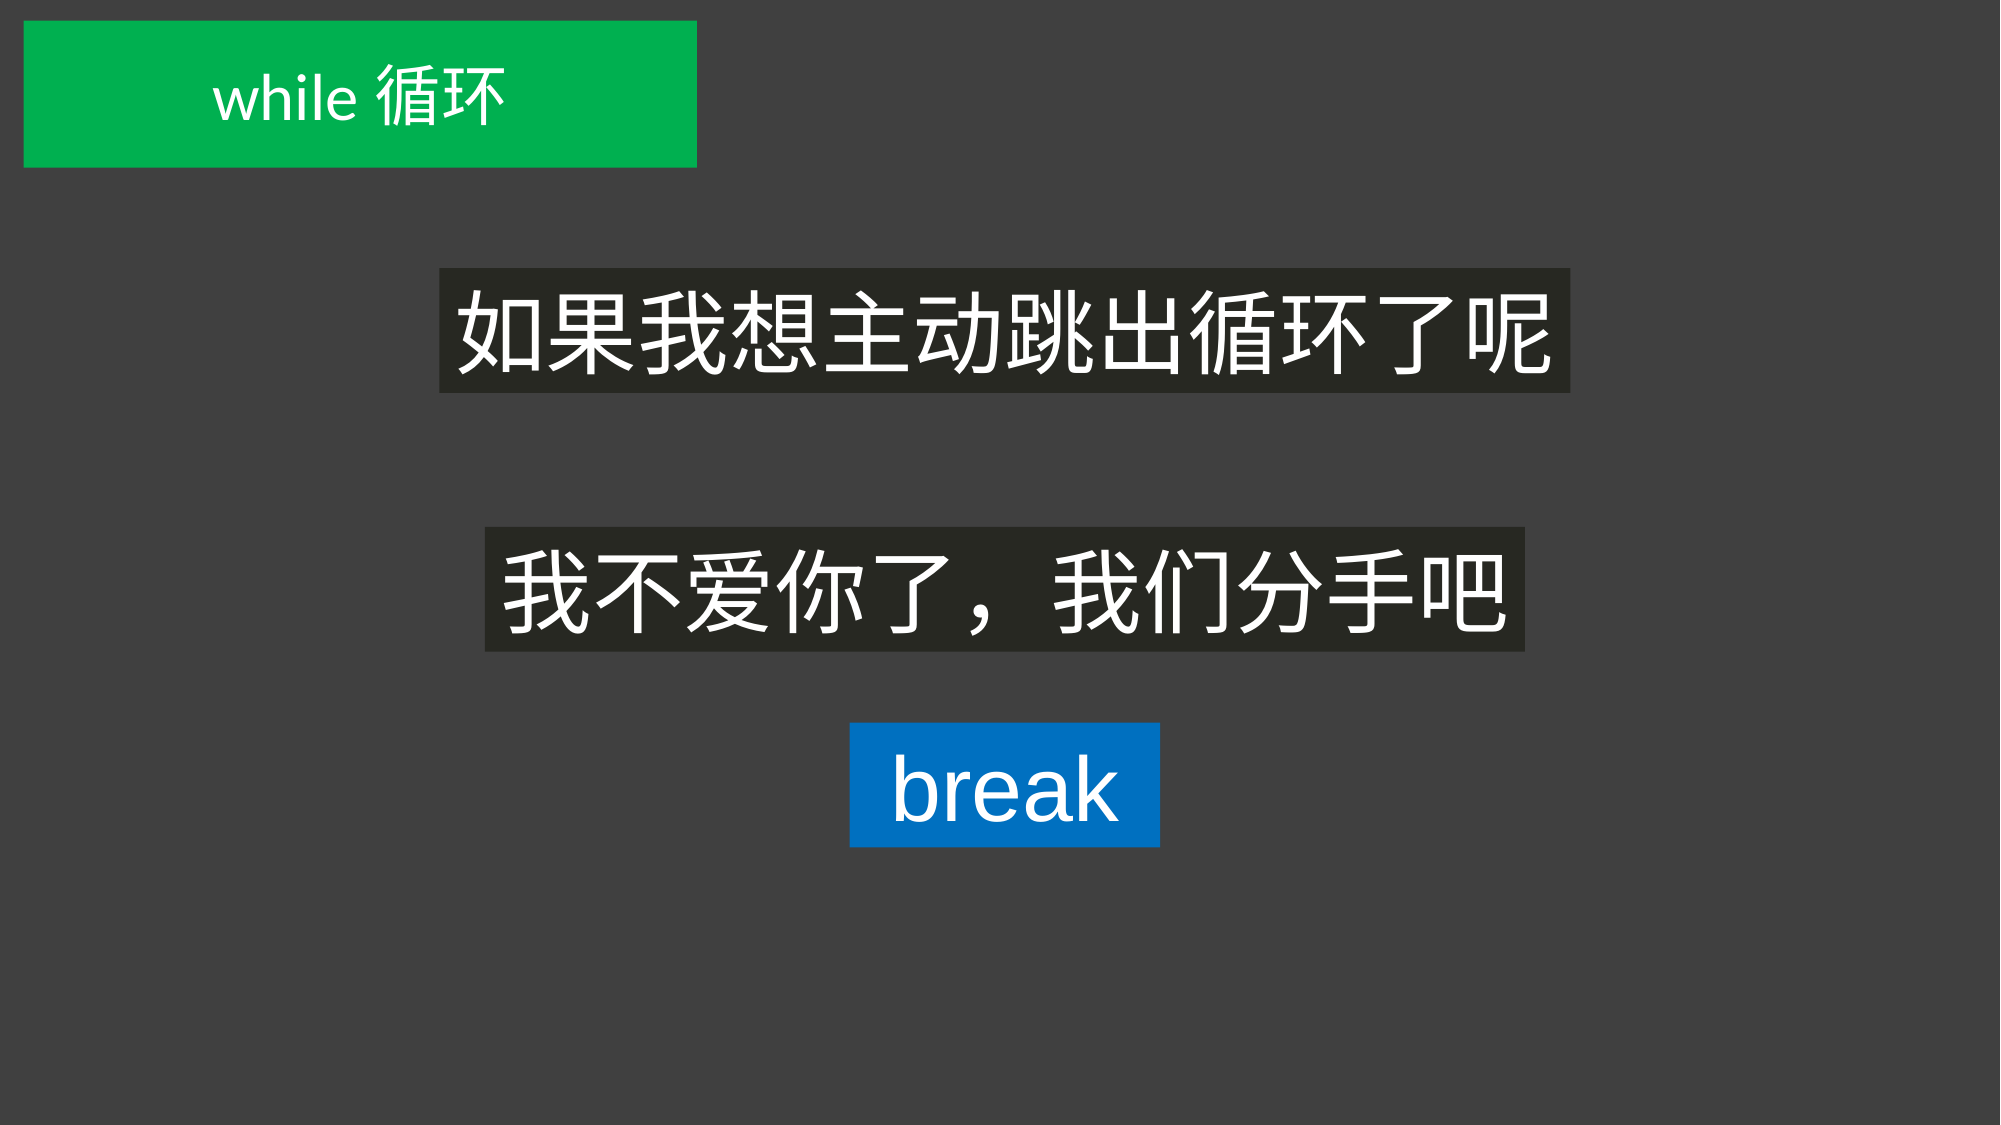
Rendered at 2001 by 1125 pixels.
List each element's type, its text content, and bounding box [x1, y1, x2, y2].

text_box break [849, 722, 1161, 848]
text_box while循环 [22, 20, 698, 169]
text_box 如果我想主动跳出循环了呢 [439, 268, 1571, 393]
text_box 我不爱你了，我们分手吧 [484, 526, 1525, 652]
